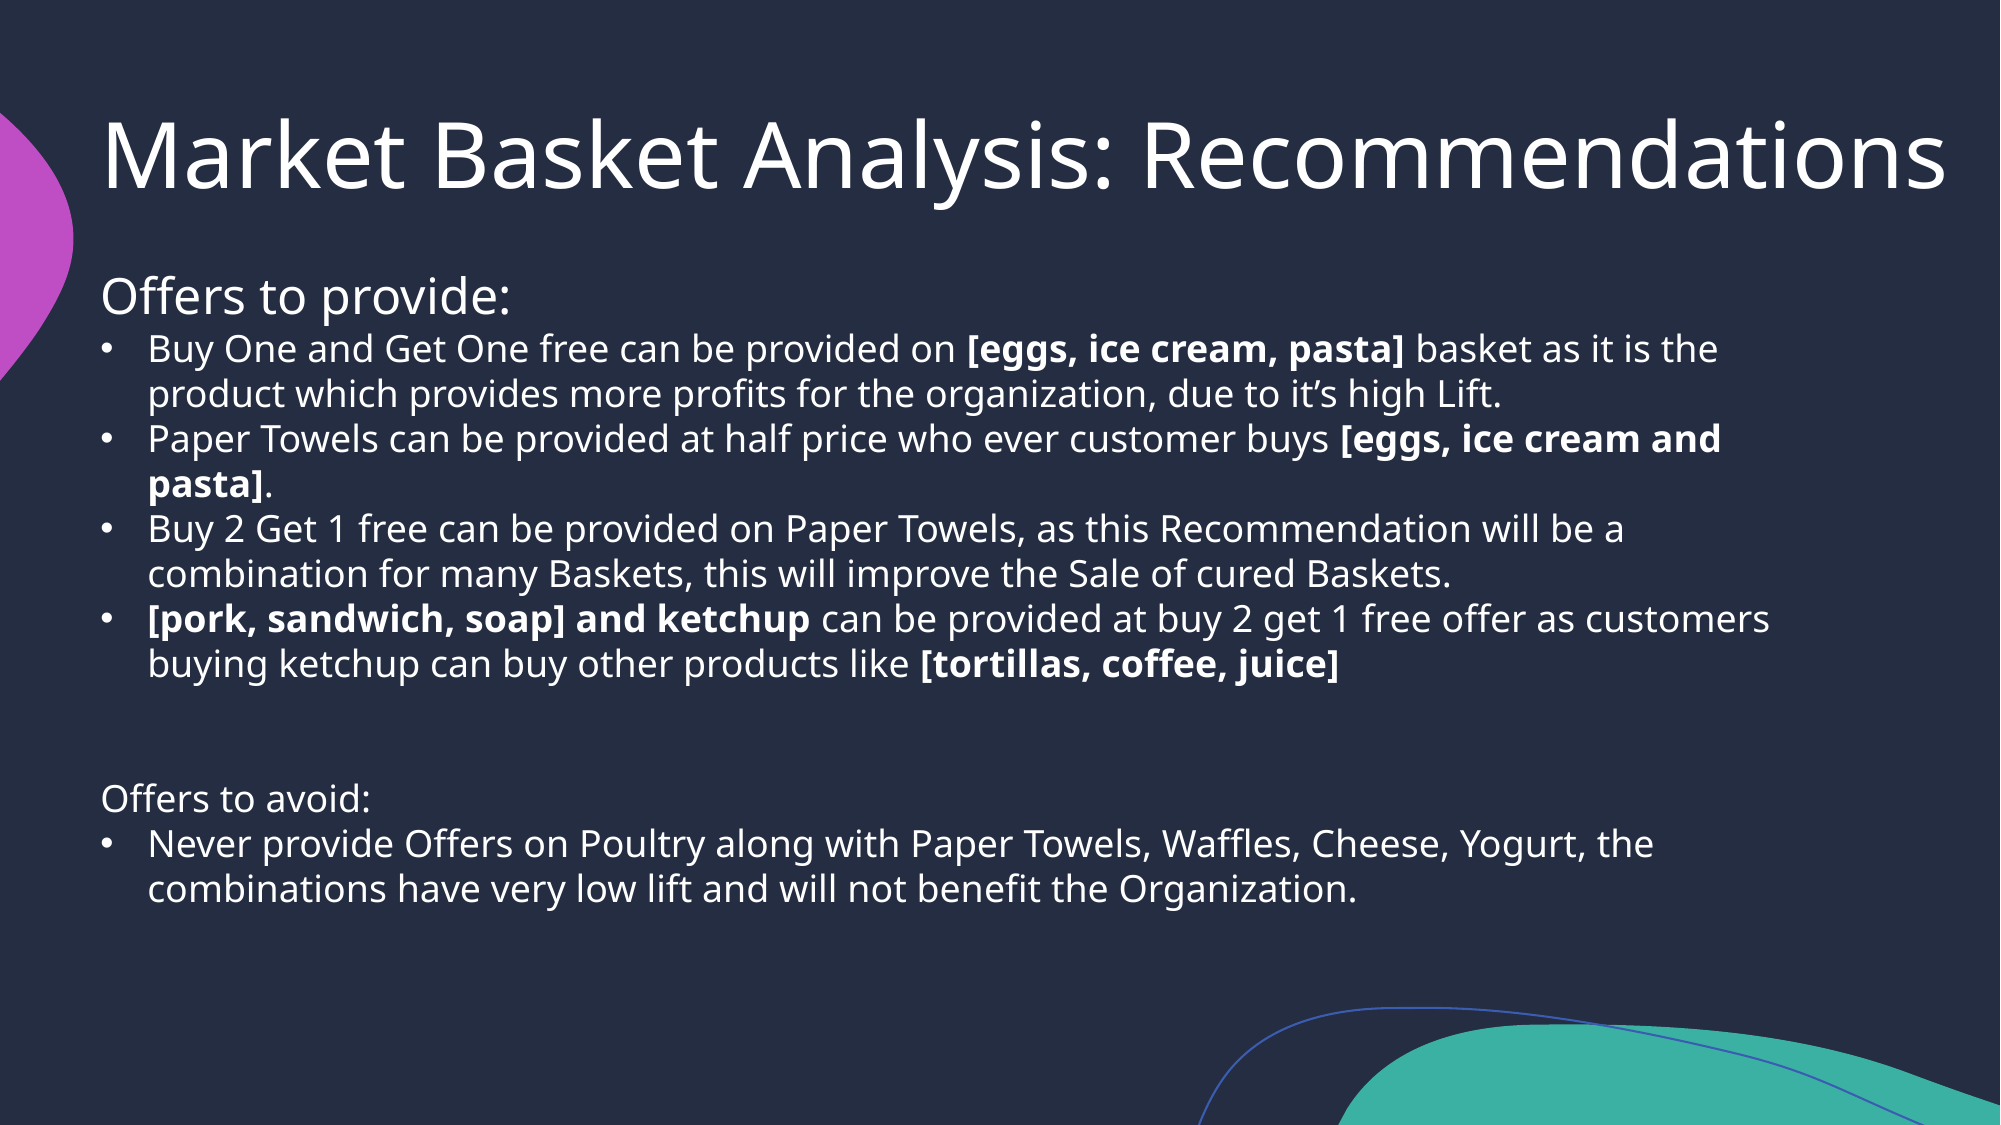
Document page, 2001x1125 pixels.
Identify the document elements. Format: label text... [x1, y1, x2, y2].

title Market Basket Analysis: Recommendations [85, 58, 1967, 259]
text_box Offers to provide: Buy One and Get One free can be provided on [eggs, ice cream, pasta] basket as it is the product which provides more profits for the organization, due to it’s high Lift. Paper Towels can be provided at half price who ever customer buys [eggs, ice cream and pasta]. Buy 2 Get 1 free can be provided on Paper Towels, as this Recommendation will be a combination for many Baskets, this will improve the Sale of cured Baskets. [pork, sandwich, soap] and ketchup can be provided at buy 2 get 1 free offer as customers buying ketchup can buy other products like [tortillas, coffee, juice] Offers to avoid: Never provide Offers on Poultry along with Paper Towels, Waffles, Cheese, Yogurt, the combinations have very low lift and will not benefit the Organization. [85, 257, 1827, 1008]
